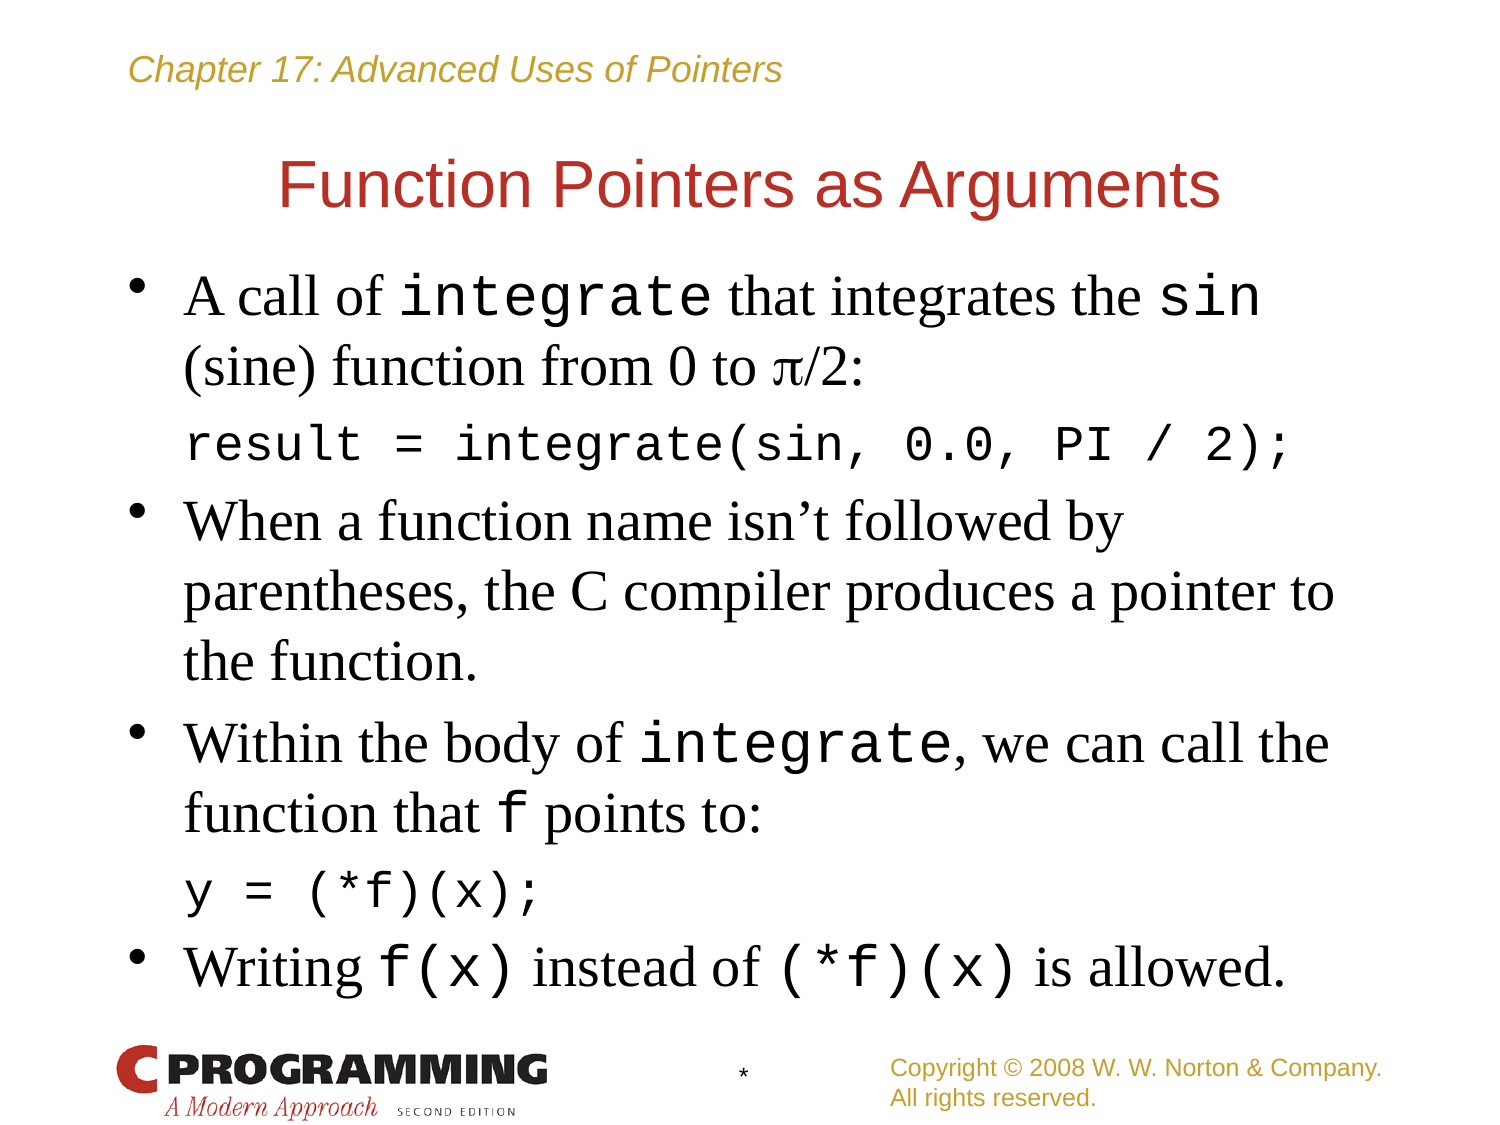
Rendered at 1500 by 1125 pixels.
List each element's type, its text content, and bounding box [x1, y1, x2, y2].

text_box * [687, 1050, 800, 1100]
picture [112, 1041, 550, 1123]
list A call of integrate that integrates the sin (sine) function from 0 to p/2: result = integrate(sin, 0.0, PI / 2); When a function name isn’t followed by parentheses, the C compiler produces a pointer to the function. Within the body of integrate, we can call the function that f points to: y = (*f)(x); Writing f(x) instead of (*f)(x) is allowed. [112, 249, 1388, 1038]
text_box Copyright © 2008 W. W. Norton & Company. All rights reserved. [874, 1043, 1388, 1119]
title Function Pointers as Arguments [112, 125, 1388, 238]
